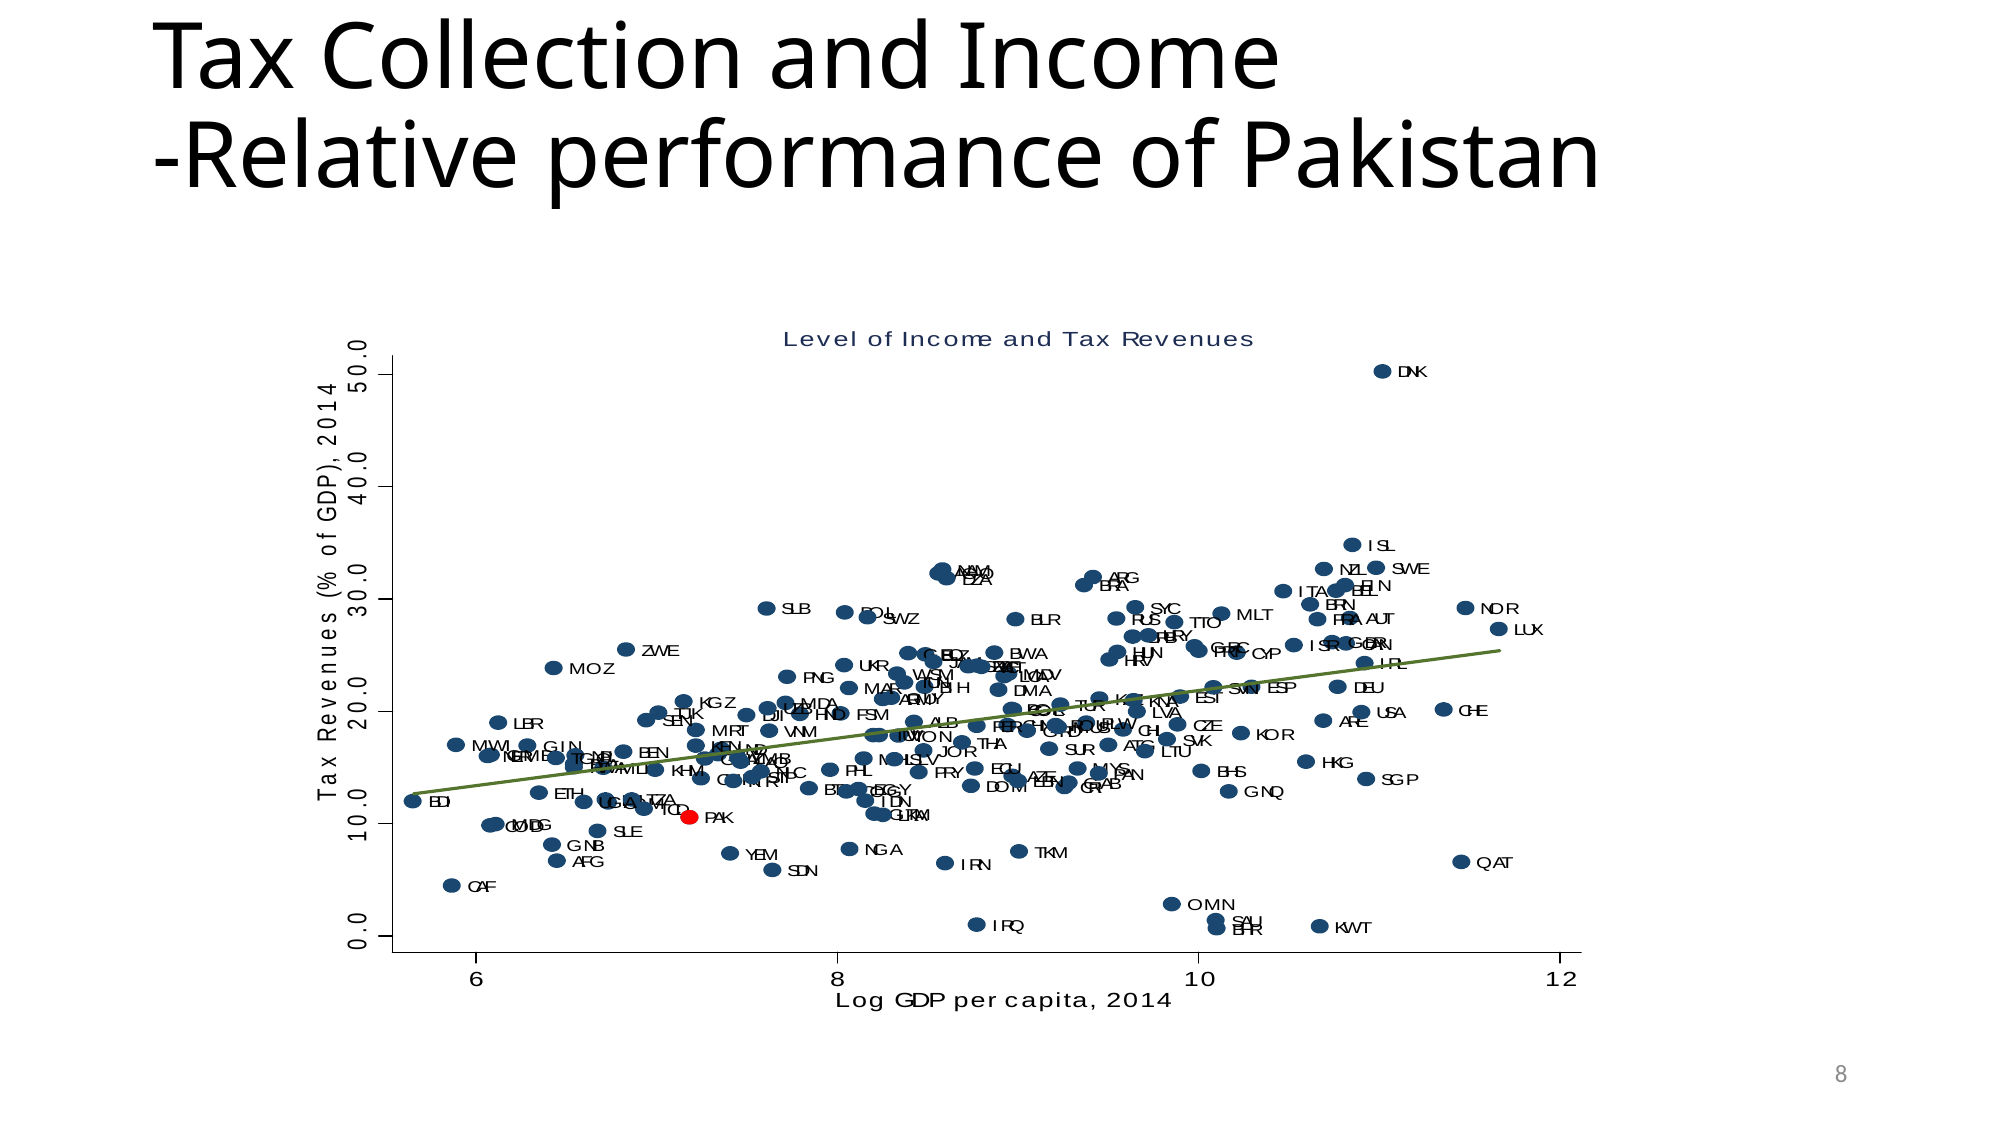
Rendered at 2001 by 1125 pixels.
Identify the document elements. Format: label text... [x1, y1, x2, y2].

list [273, 299, 1616, 1043]
title Tax Collection and Income -Relative performance of Pakistan [137, 0, 1863, 218]
slide_number 8 [1412, 1042, 1863, 1103]
